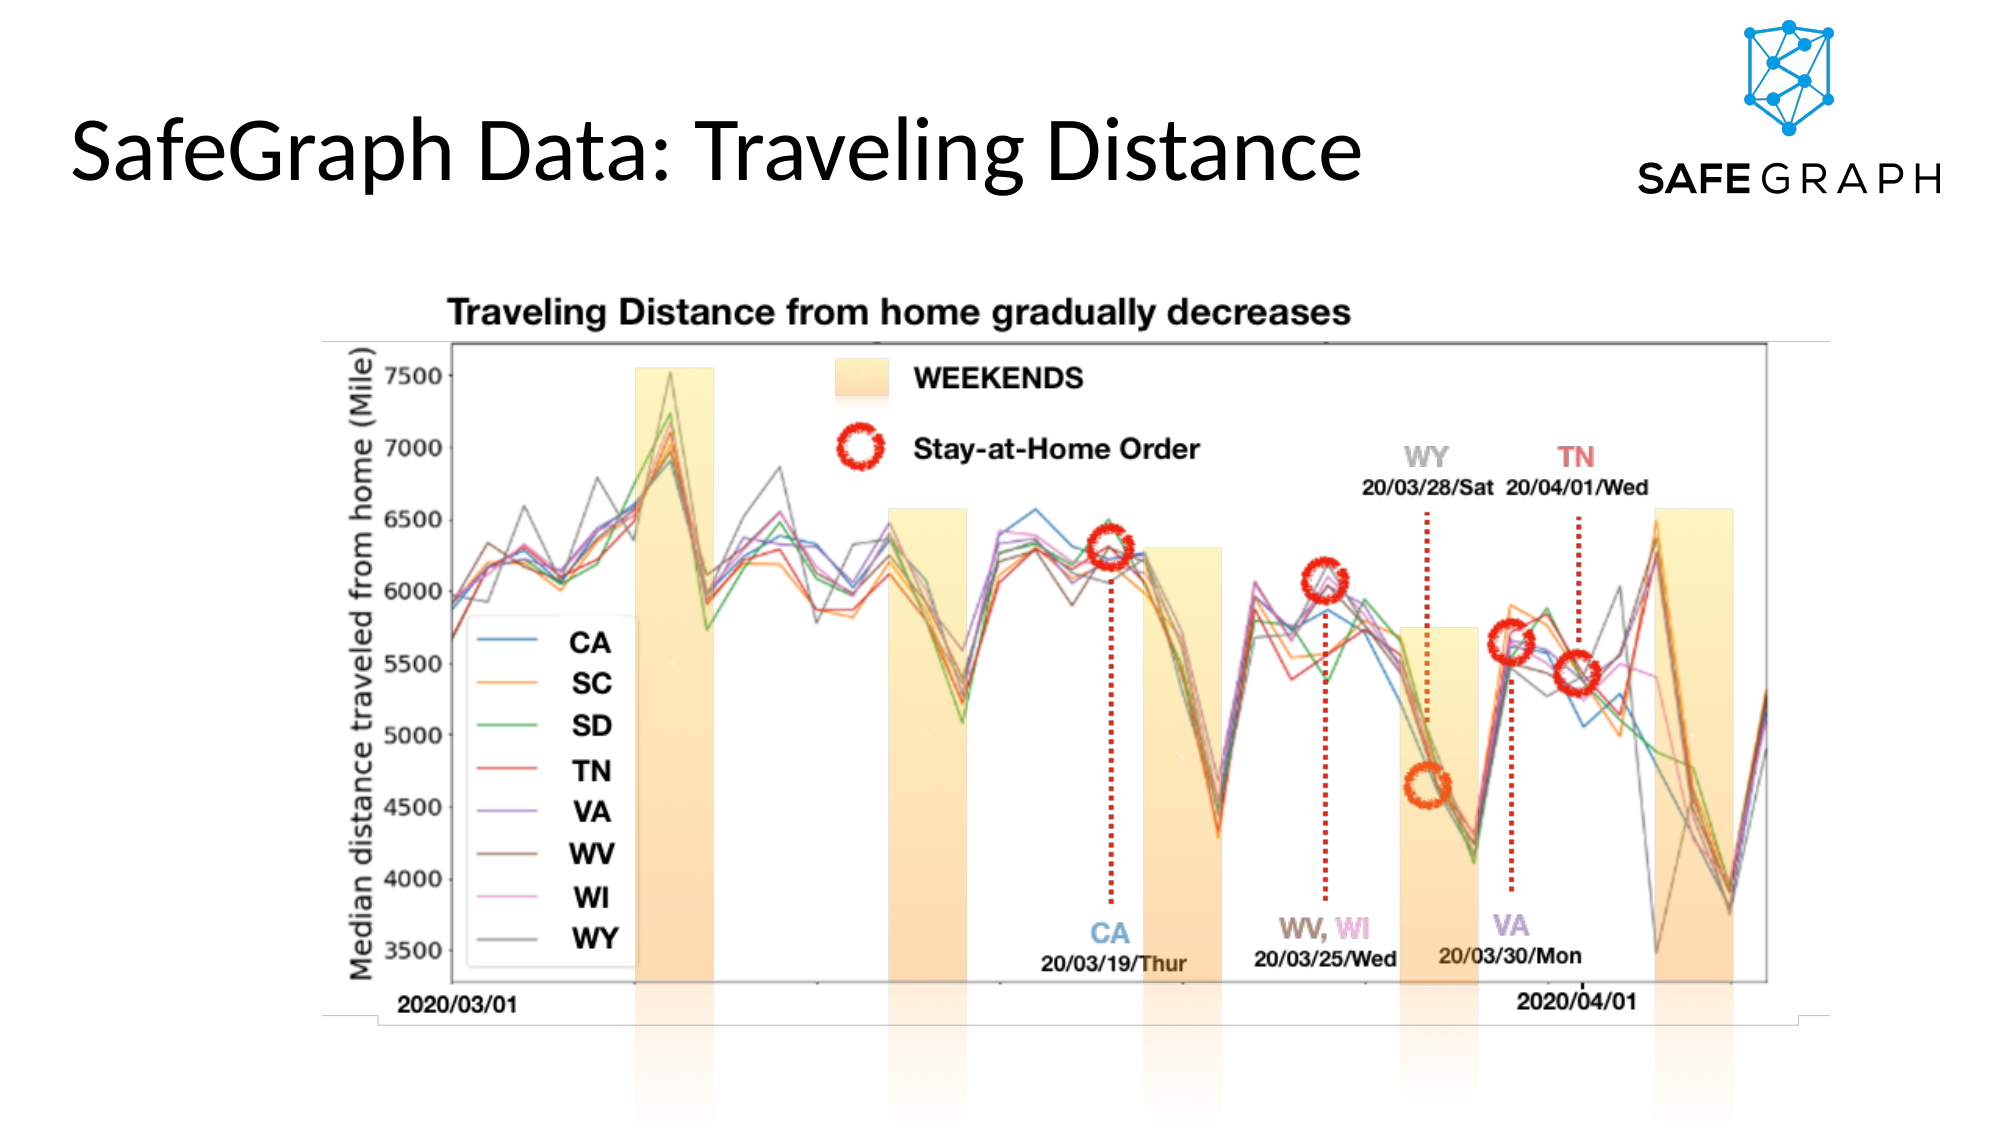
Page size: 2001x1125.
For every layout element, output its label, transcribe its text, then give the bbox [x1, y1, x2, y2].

picture [322, 280, 1830, 1125]
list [1636, 18, 1942, 199]
title SafeGraph Data: Traveling Distance [55, 42, 1781, 260]
